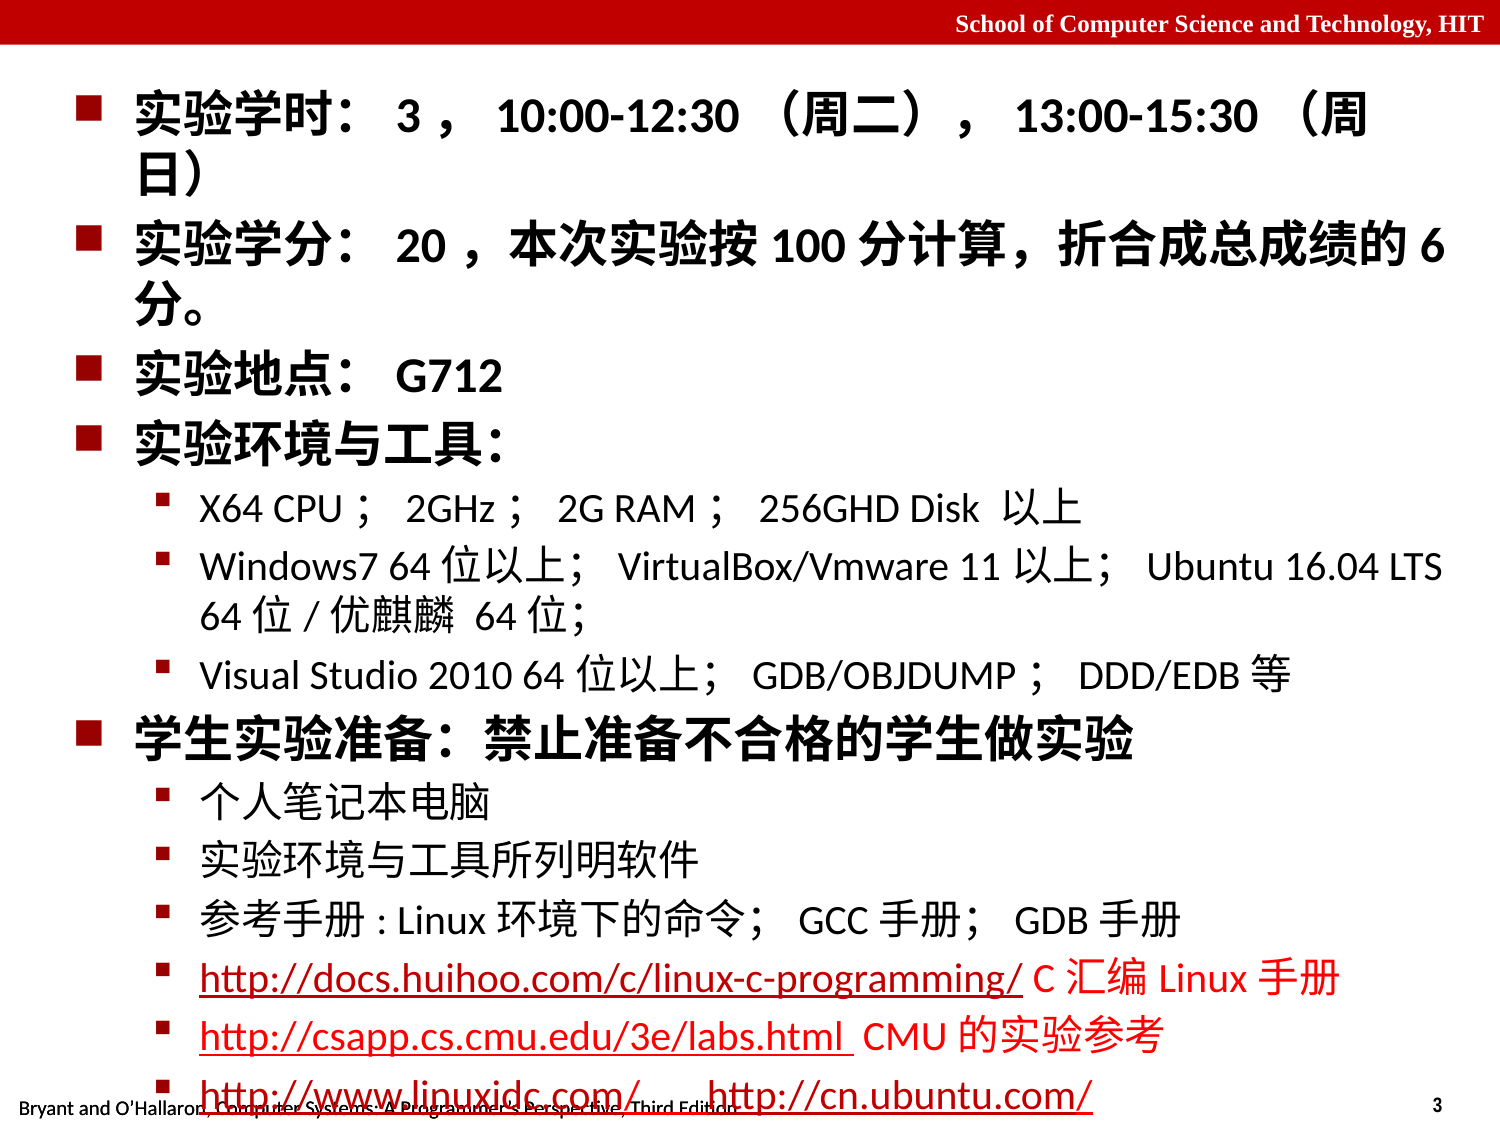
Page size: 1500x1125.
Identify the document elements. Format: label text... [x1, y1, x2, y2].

list 实验学时：3，10:00-12:30（周二），13:00-15:30（周日） 实验学分：20，本次实验按100分计算，折合成总成绩的6分。 实验地点：G712 实验环境与工具： X64 CPU；2GHz；2G RAM；256GHD Disk 以上 Windows7 64位以上；VirtualBox/Vmware 11以上；Ubuntu 16.04 LTS 64位/优麒麟 64位； Visual Studio 2010 64位以上；GDB/OBJDUMP；DDD/EDB等 学生实验准备：禁止准备不合格的学生做实验 个人笔记本电脑 实验环境与工具所列明软件 参考手册: Linux环境下的命令；GCC手册；GDB手册 http://docs.huihoo.com/c/linux-c-programming/ C汇编Linux手册 http://csapp.cs.cmu.edu/3e/labs.html CMU的实验参考 http://www.linuxidc.com/ http://cn.ubuntu.com/ http://forum.ubuntu.org.cn/ [62, 74, 1473, 1113]
